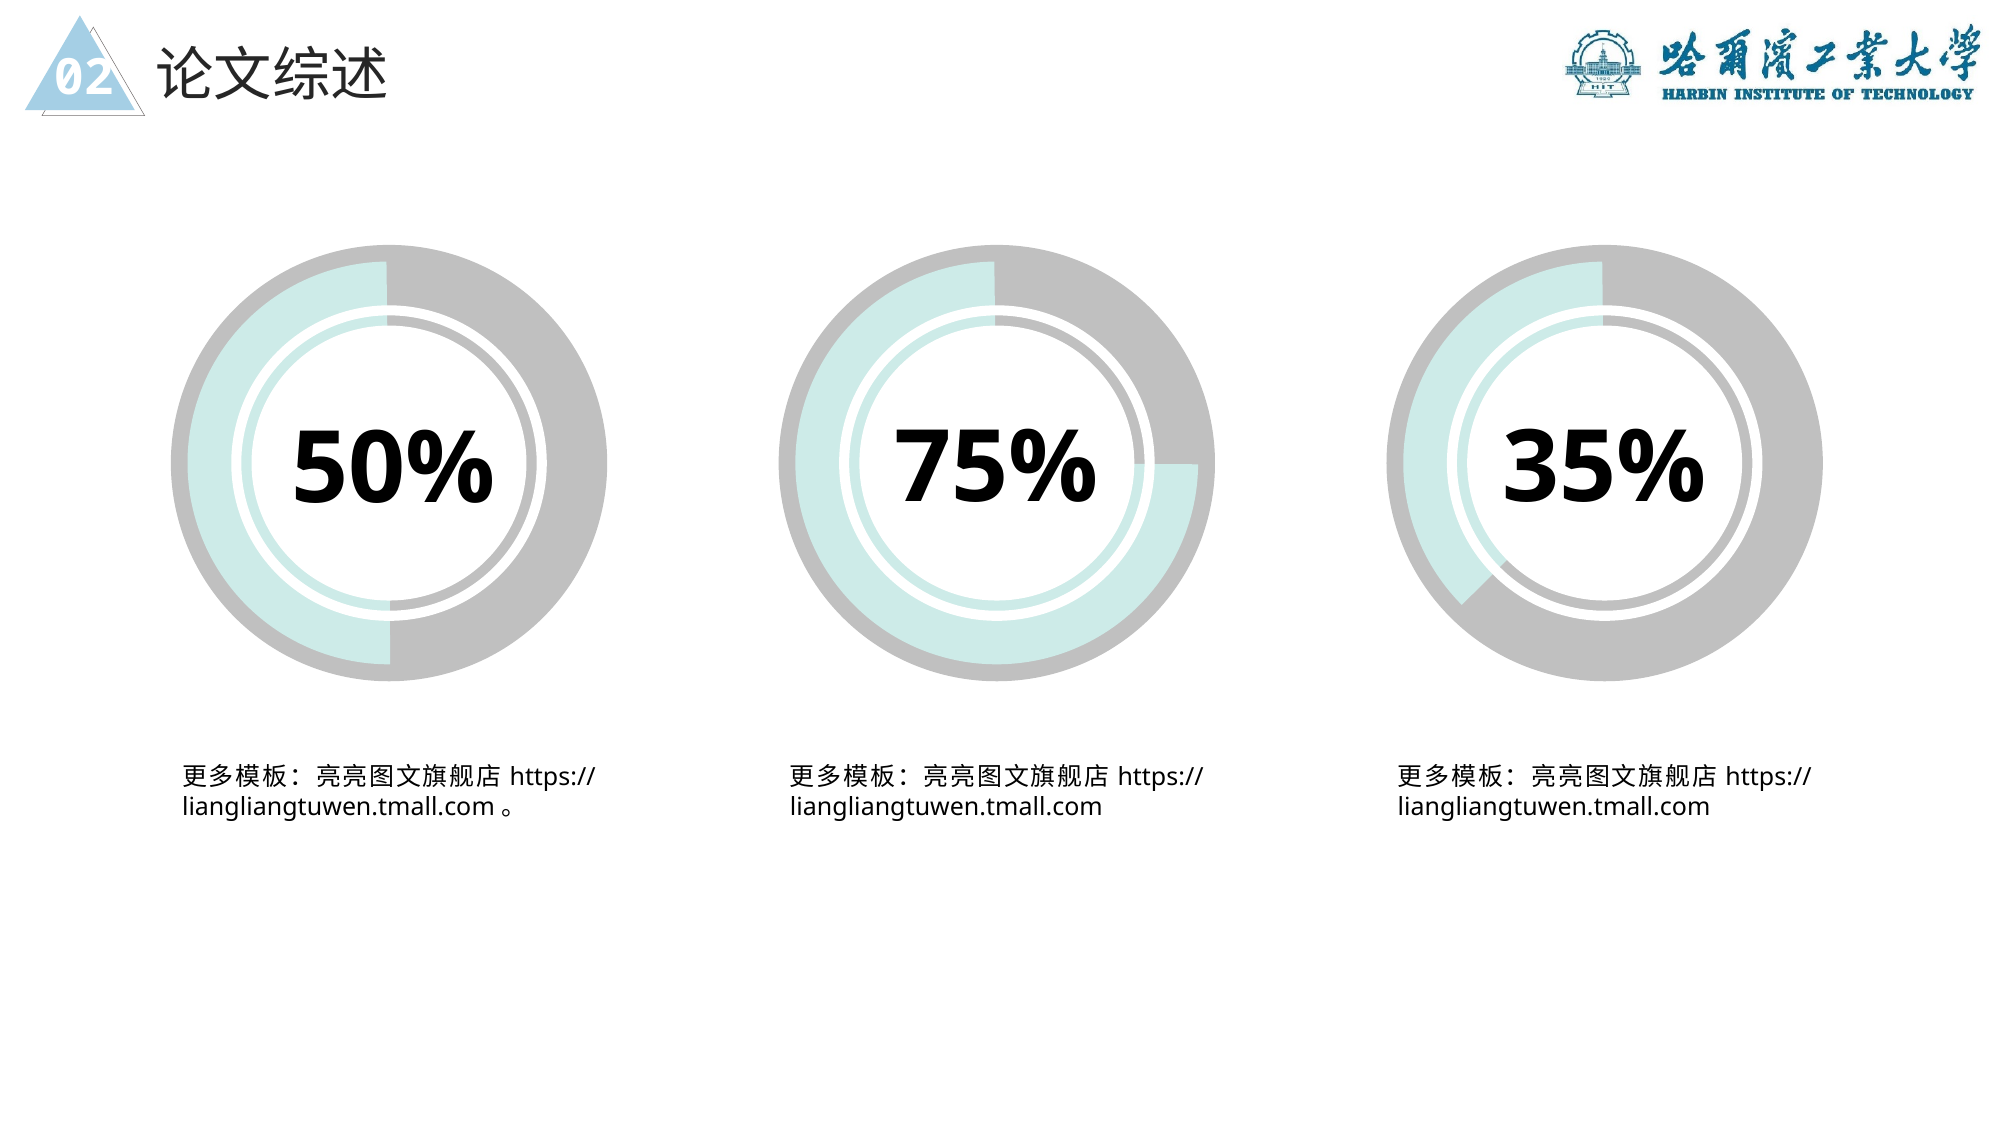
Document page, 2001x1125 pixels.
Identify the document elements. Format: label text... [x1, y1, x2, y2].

text_box 论文综述 [155, 34, 821, 111]
text_box 更多模板：亮亮图文旗舰店https://liangliangtuwen.tmall.com。 [182, 753, 596, 829]
picture [1562, 15, 1989, 111]
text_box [1386, 244, 1823, 682]
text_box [24, 15, 145, 116]
text_box 更多模板：亮亮图文旗舰店https://liangliangtuwen.tmall.com [1397, 753, 1812, 829]
text_box 更多模板：亮亮图文旗舰店https://liangliangtuwen.tmall.com [789, 753, 1204, 829]
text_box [778, 244, 1215, 682]
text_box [170, 244, 608, 682]
